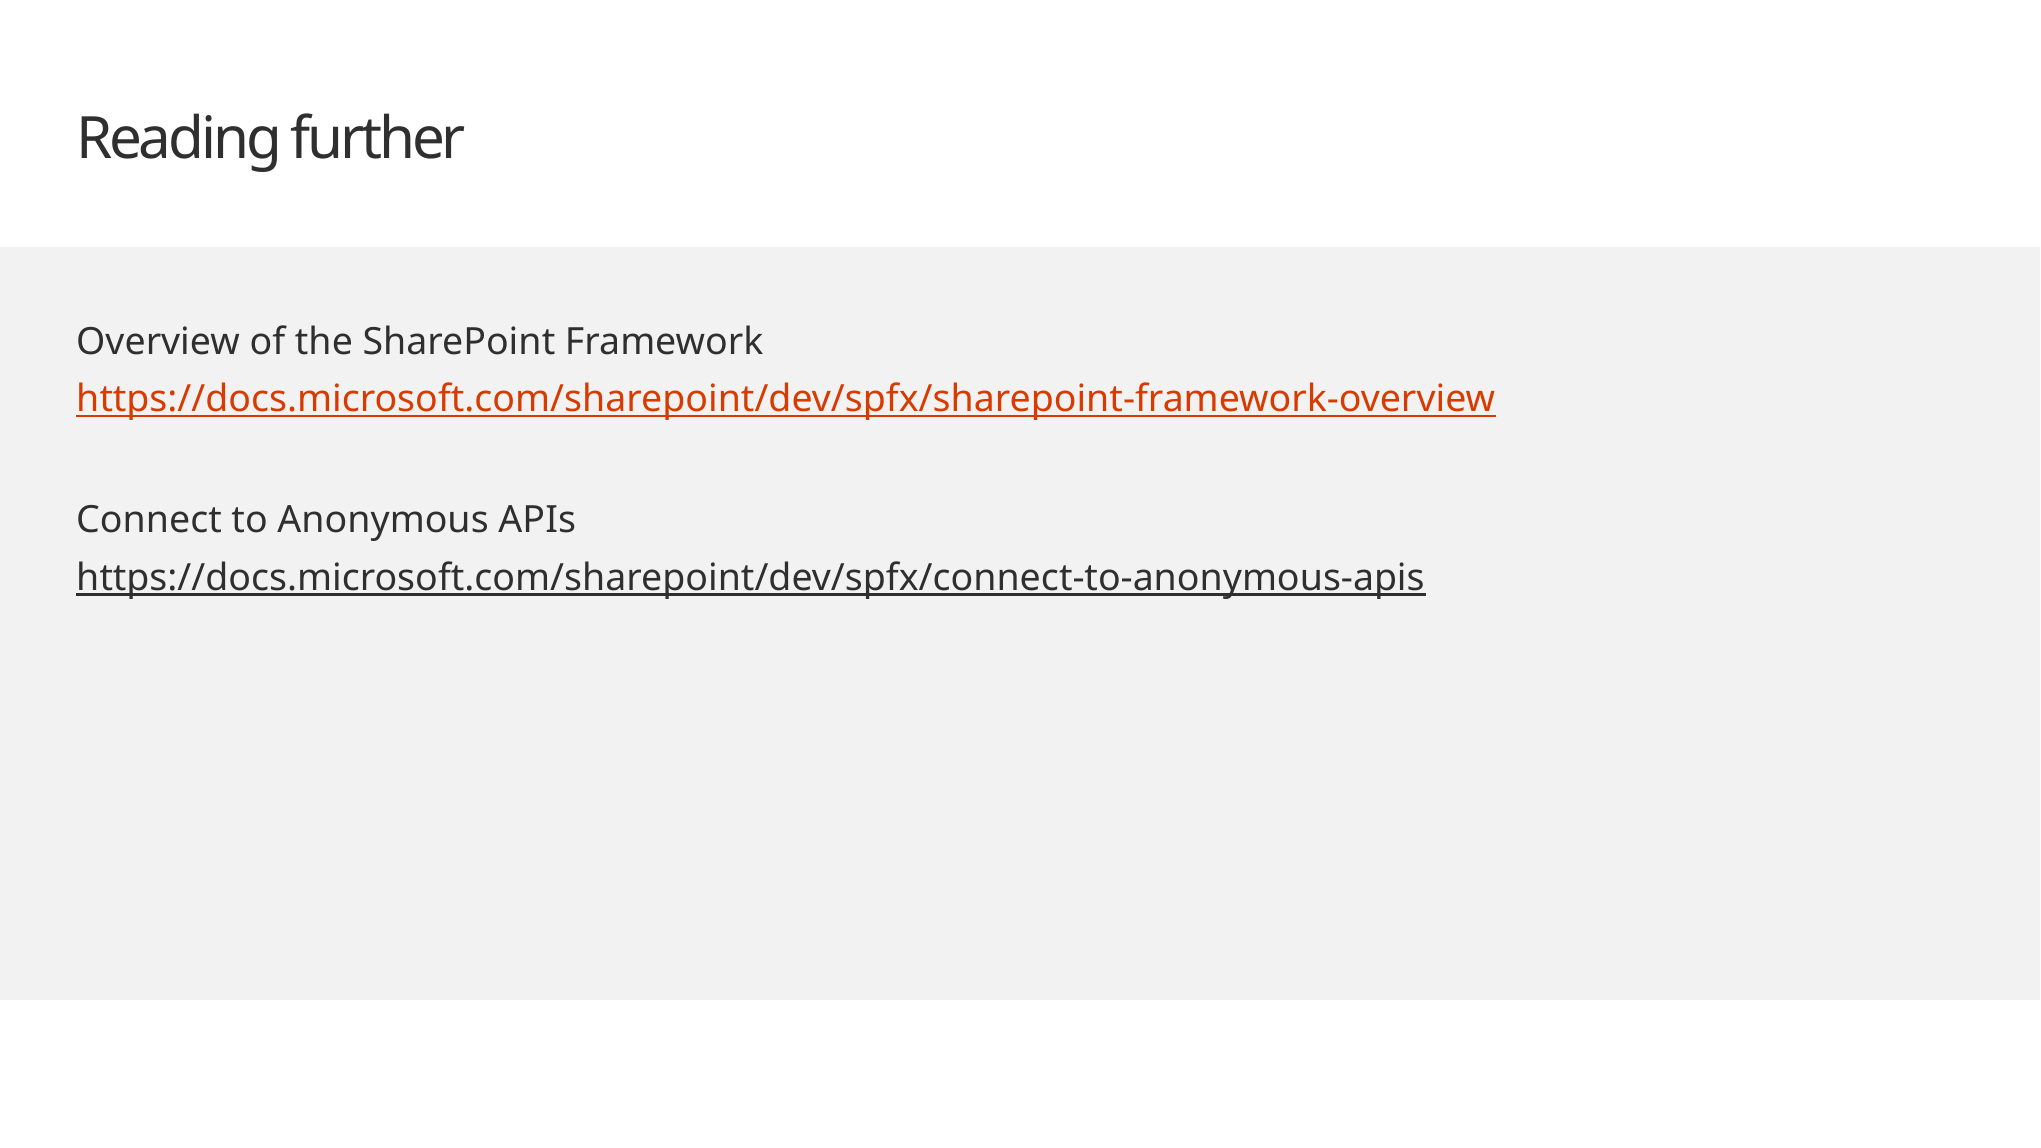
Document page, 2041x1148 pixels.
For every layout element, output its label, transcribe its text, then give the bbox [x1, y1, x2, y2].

list Overview of the SharePoint Framework https://docs.microsoft.com/sharepoint/dev/spfx/sharepoint-framework-overview Connect to Anonymous APIs https://docs.microsoft.com/sharepoint/dev/spfx/connect-to-anonymous-apis [76, 316, 1969, 595]
text_box [0, 246, 2041, 1001]
title Reading further [76, 103, 1969, 172]
